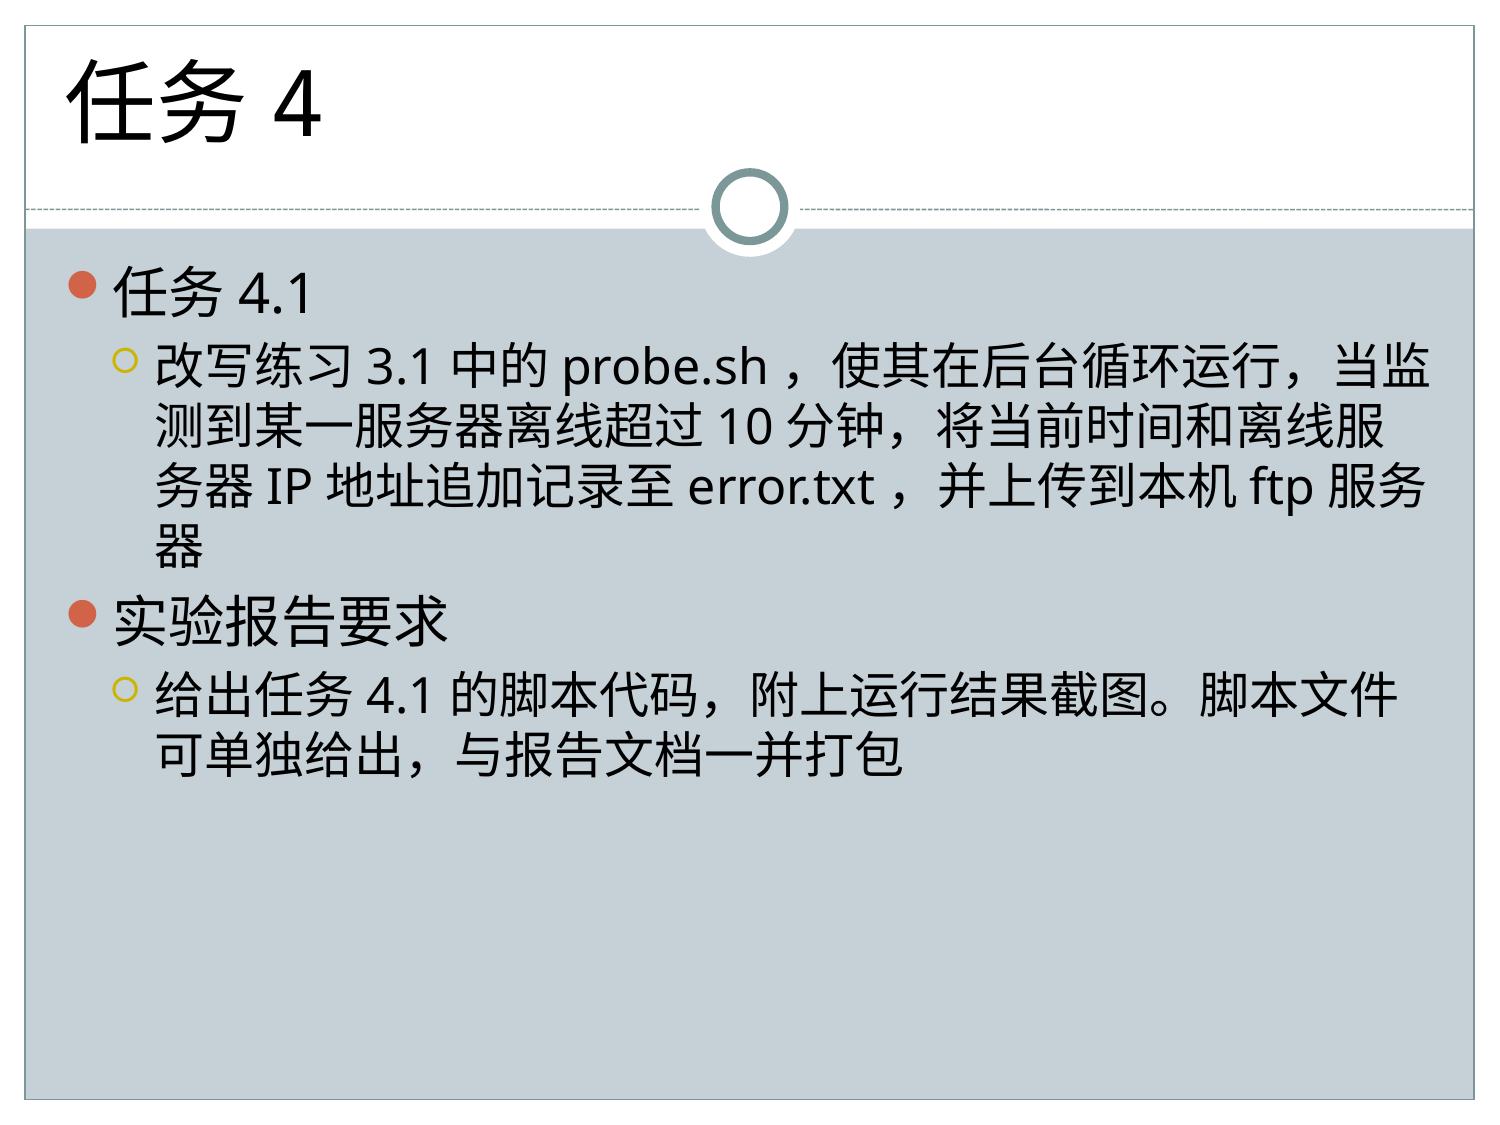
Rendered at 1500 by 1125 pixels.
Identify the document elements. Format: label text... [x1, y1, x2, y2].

title 任务4 [49, 37, 1450, 162]
list 任务4.1 改写练习3.1中的probe.sh，使其在后台循环运行，当监测到某一服务器离线超过10分钟，将当前时间和离线服务器IP地址追加记录至error.txt，并上传到本机ftp服务器 实验报告要求 给出任务4.1的脚本代码，附上运行结果截图。脚本文件可单独给出，与报告文档一并打包 [49, 249, 1450, 844]
